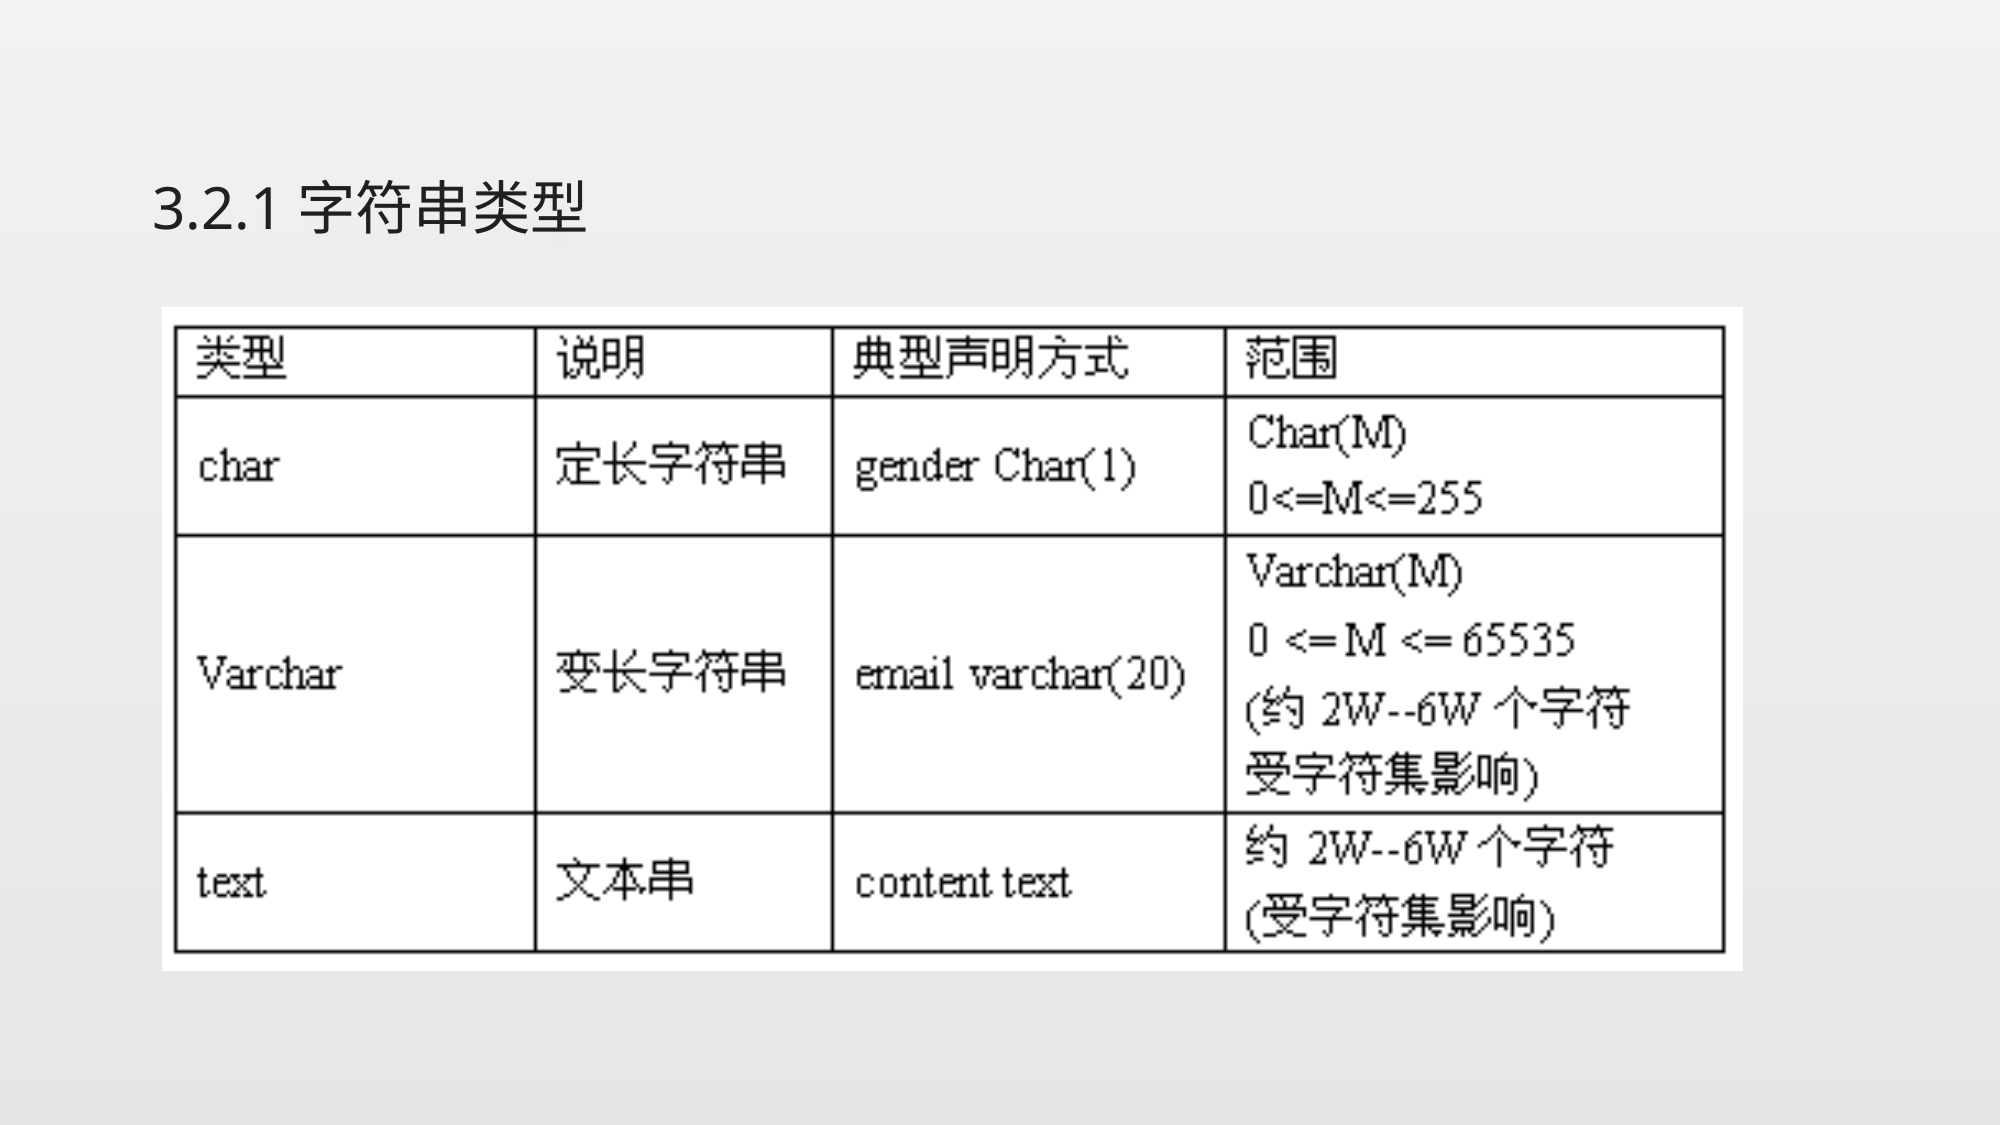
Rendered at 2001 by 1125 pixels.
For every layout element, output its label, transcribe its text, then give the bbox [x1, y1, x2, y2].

title 3.2.1字符串类型 [137, 32, 1863, 250]
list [162, 307, 1743, 971]
